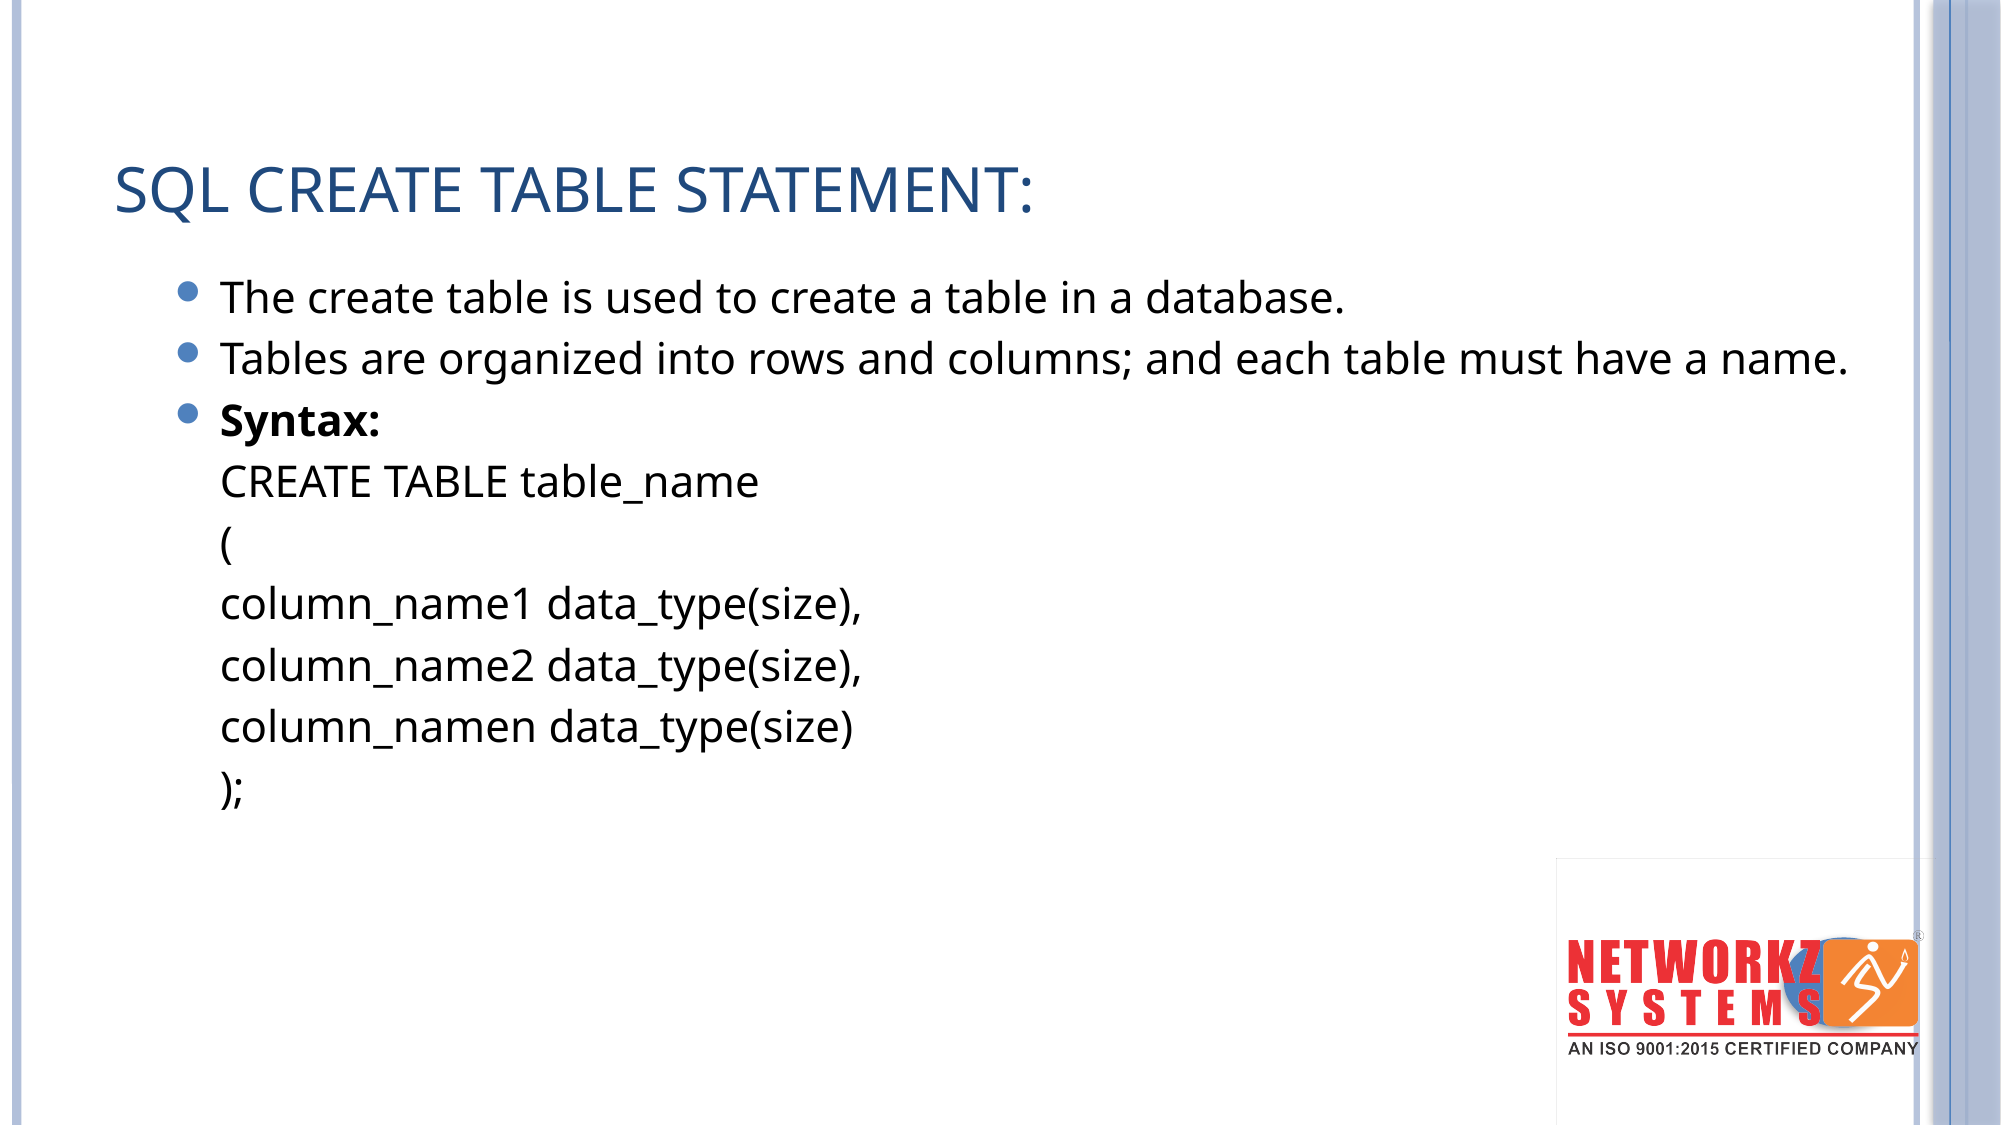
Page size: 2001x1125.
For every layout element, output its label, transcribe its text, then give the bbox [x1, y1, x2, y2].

picture [1555, 857, 1937, 1125]
list The create table is used to create a table in a database. Tables are organized into rows and columns; and each table must have a name. Syntax: CREATE TABLE table_name ( column_name1 data_type(size), column_name2 data_type(size), column_namen data_type(size) ); [99, 262, 1867, 1062]
title SQL Create Table Statement: [99, 45, 1734, 233]
